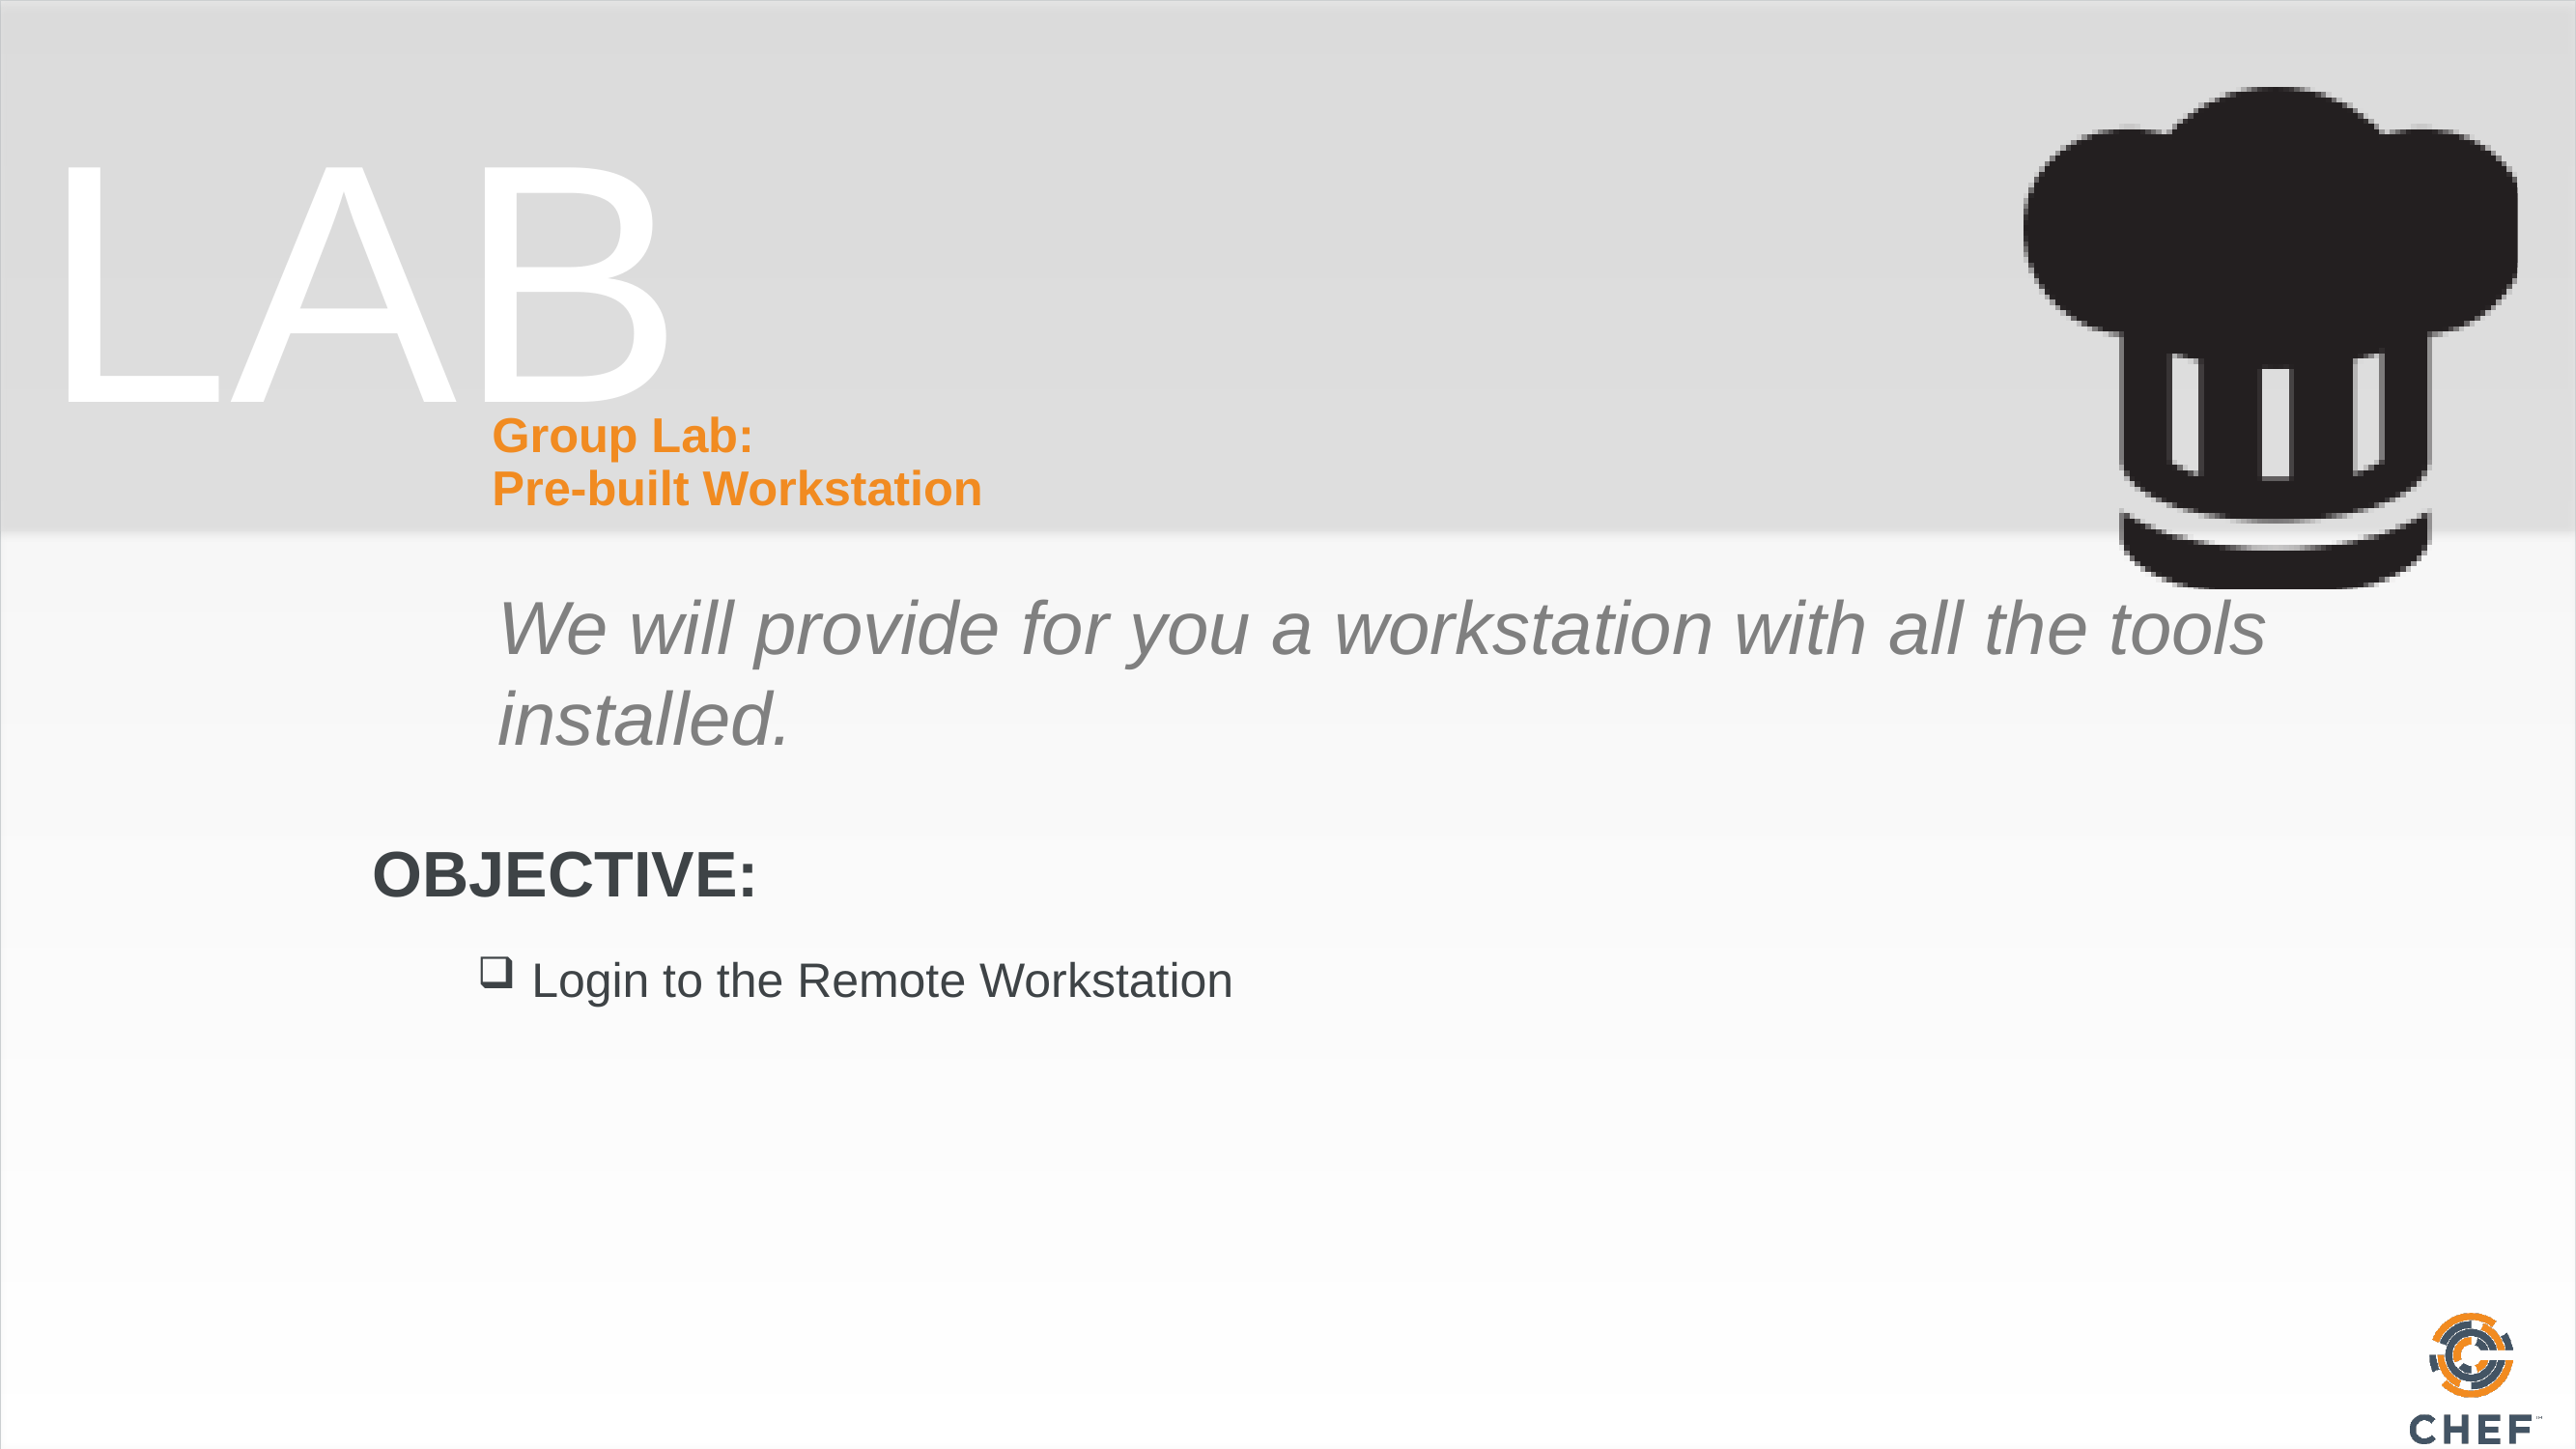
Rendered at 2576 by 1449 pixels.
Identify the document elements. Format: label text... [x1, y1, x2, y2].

list Login to the Remote Workstation [477, 949, 2271, 1243]
title Group Lab: Pre-built Workstation [477, 395, 2217, 531]
list We will provide for you a workstation with all the tools installed. [478, 549, 2272, 791]
picture [2399, 1295, 2550, 1449]
